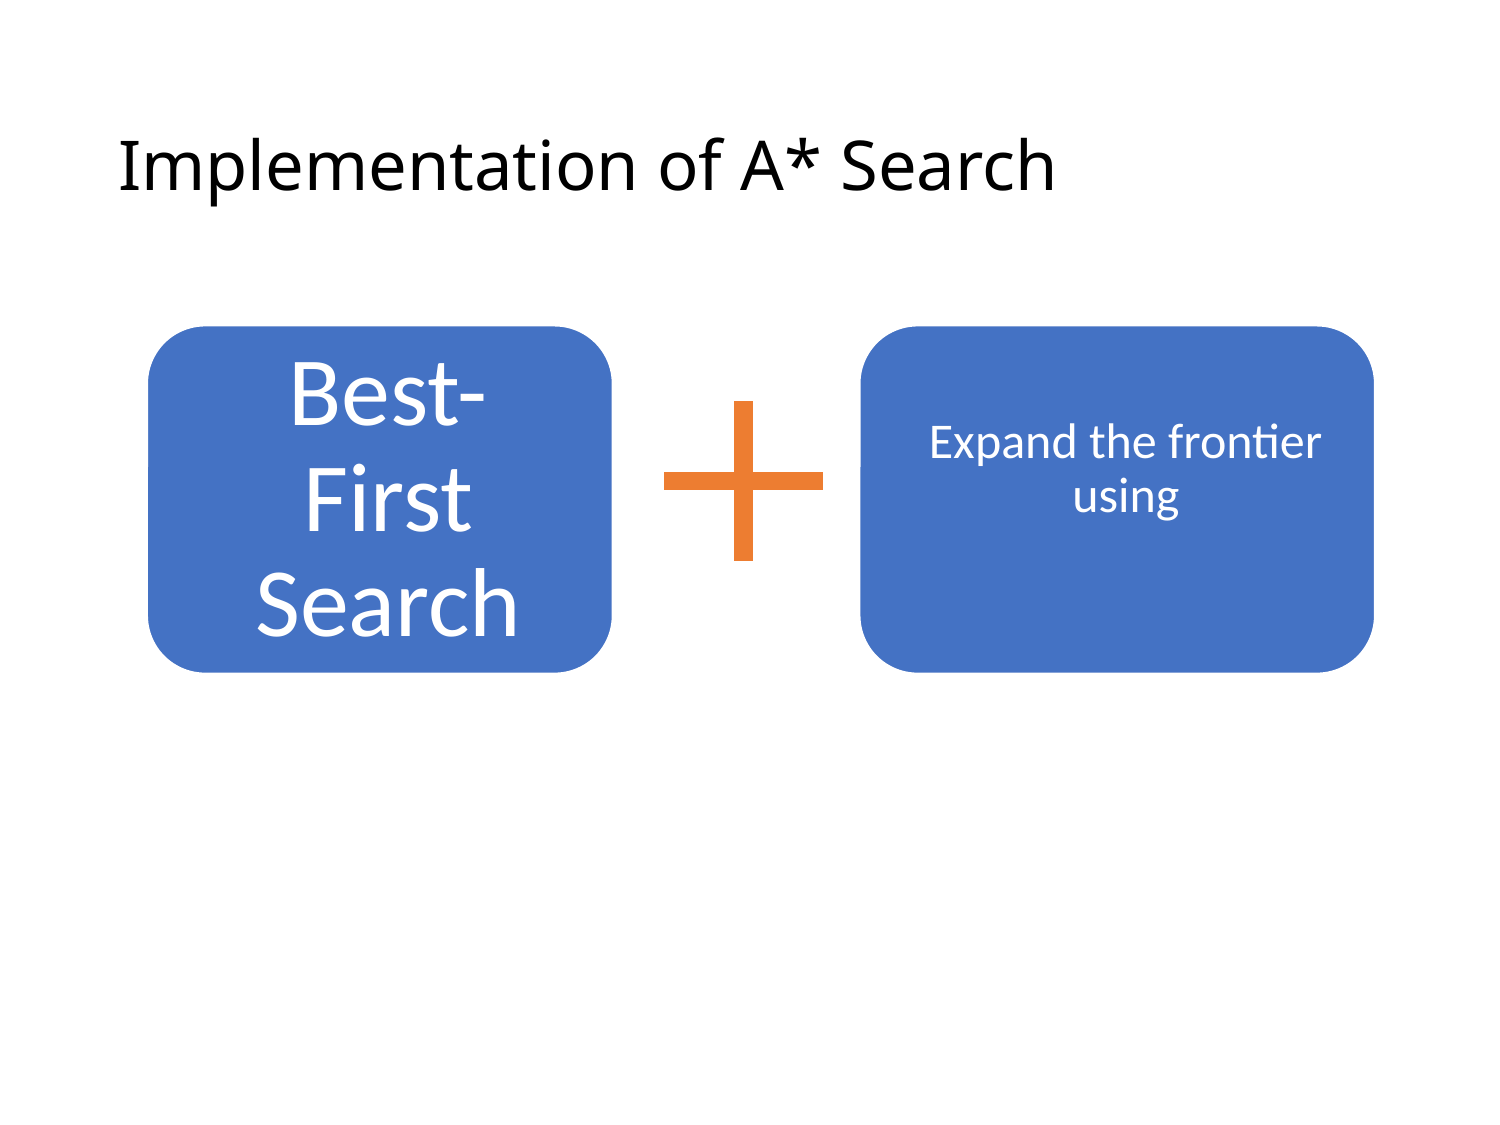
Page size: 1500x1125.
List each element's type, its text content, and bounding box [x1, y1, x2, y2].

text_box [661, 398, 827, 564]
title Implementation of A* Search [103, 59, 1397, 278]
